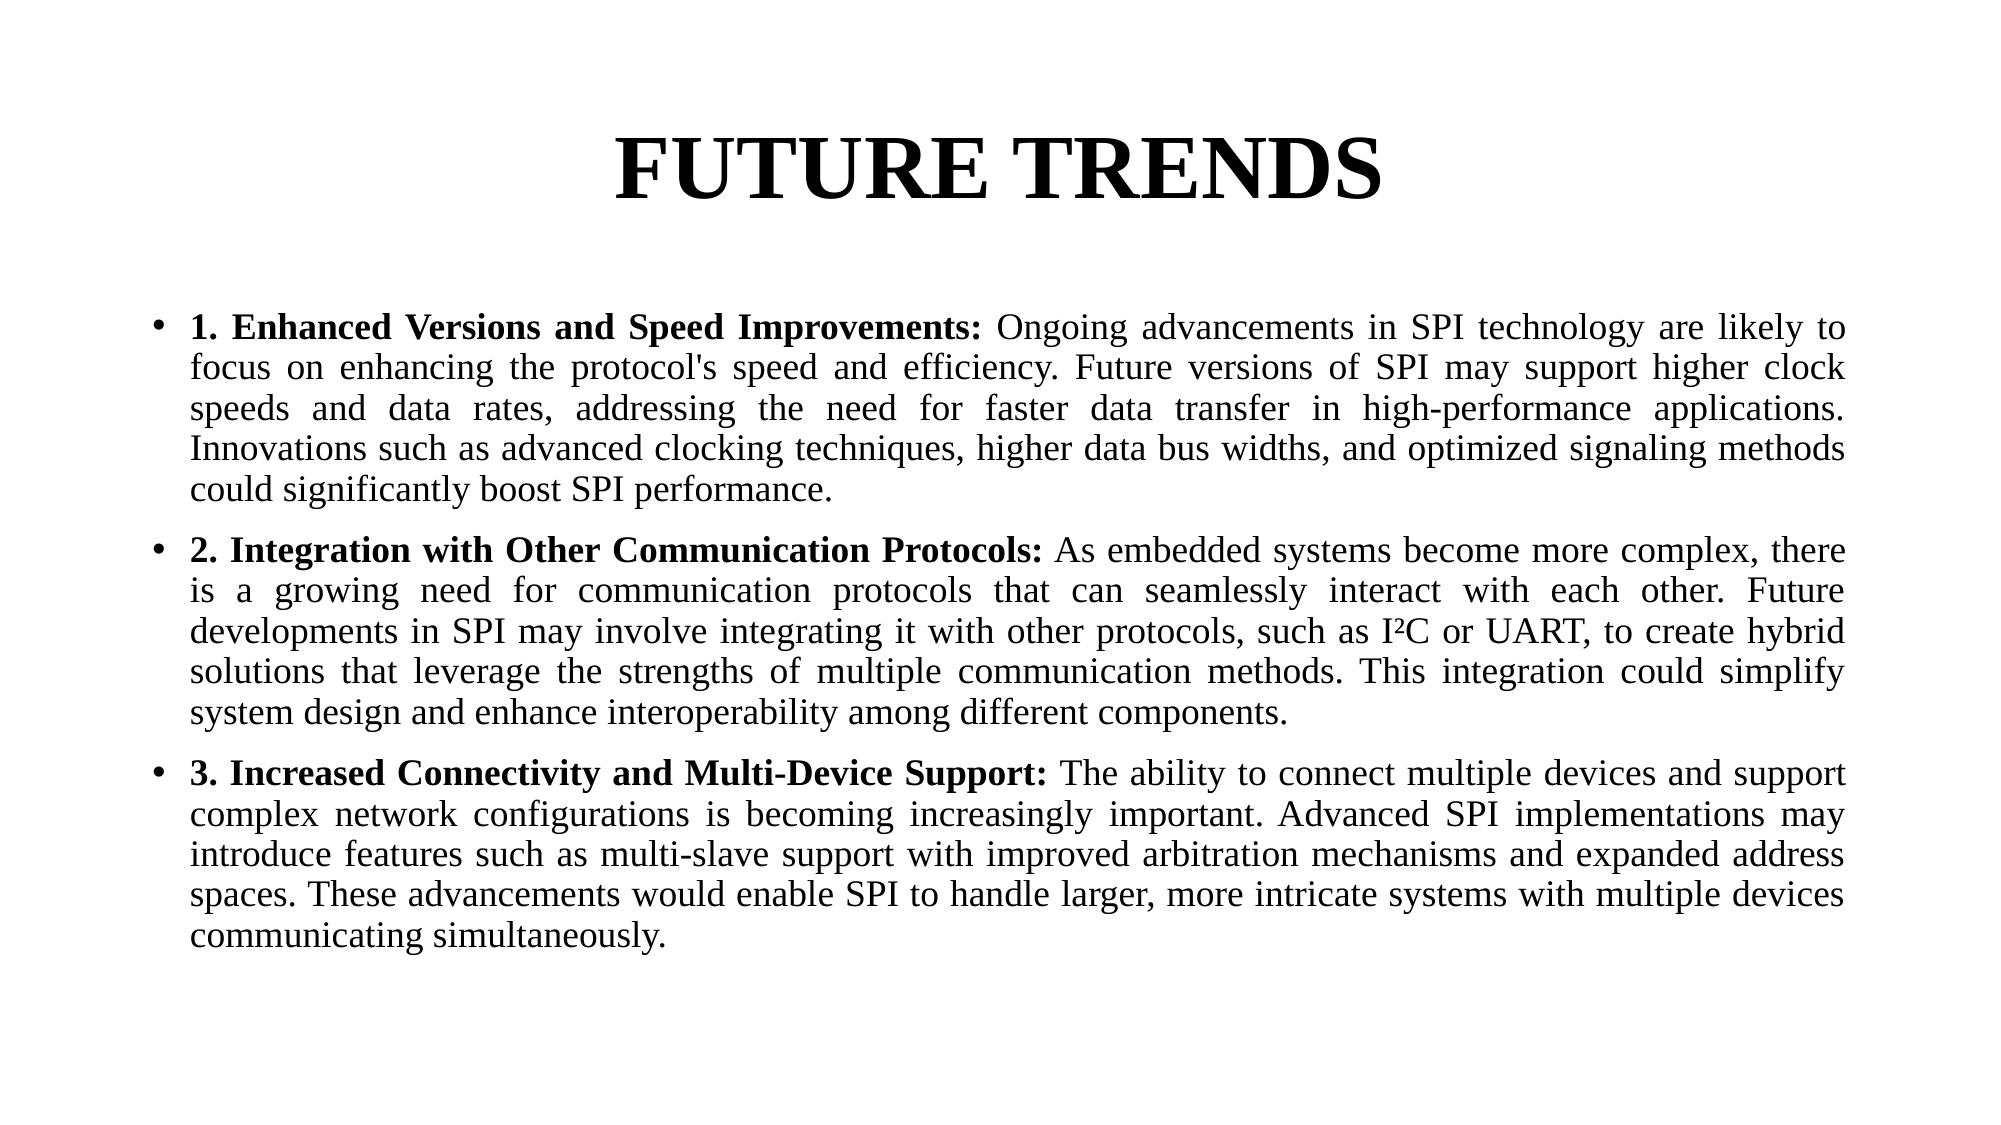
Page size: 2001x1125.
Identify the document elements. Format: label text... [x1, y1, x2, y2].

title FUTURE TRENDS [137, 59, 1863, 278]
list 1. Enhanced Versions and Speed Improvements: Ongoing advancements in SPI technology are likely to focus on enhancing the protocol's speed and efficiency. Future versions of SPI may support higher clock speeds and data rates, addressing the need for faster data transfer in high-performance applications. Innovations such as advanced clocking techniques, higher data bus widths, and optimized signaling methods could significantly boost SPI performance. 2. Integration with Other Communication Protocols: As embedded systems become more complex, there is a growing need for communication protocols that can seamlessly interact with each other. Future developments in SPI may involve integrating it with other protocols, such as I²C or UART, to create hybrid solutions that leverage the strengths of multiple communication methods. This integration could simplify system design and enhance interoperability among different components. 3. Increased Connectivity and Multi-Device Support: The ability to connect multiple devices and support complex network configurations is becoming increasingly important. Advanced SPI implementations may introduce features such as multi-slave support with improved arbitration mechanisms and expanded address spaces. These advancements would enable SPI to handle larger, more intricate systems with multiple devices communicating simultaneously. [137, 299, 1863, 1014]
